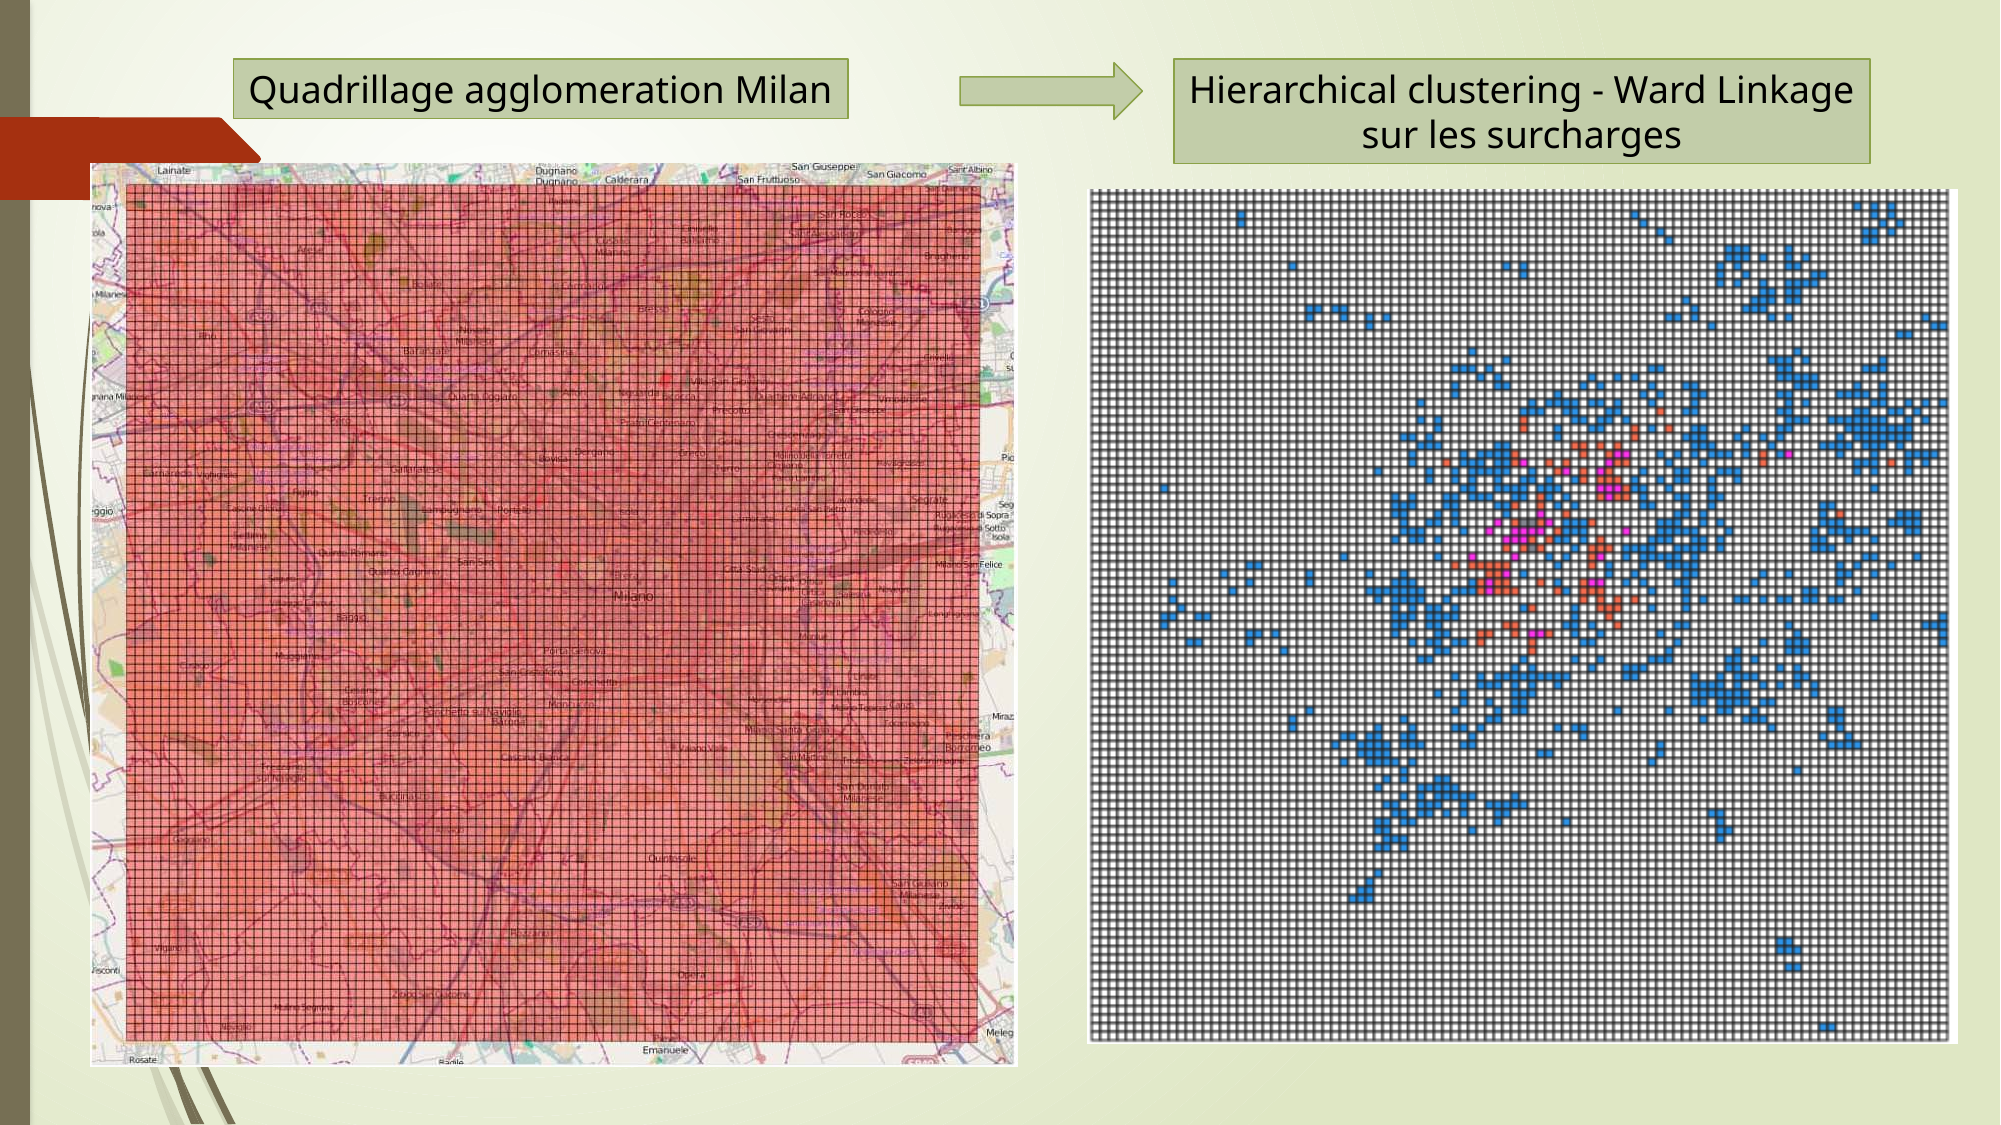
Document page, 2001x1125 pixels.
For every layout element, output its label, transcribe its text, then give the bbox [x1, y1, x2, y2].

picture [1086, 188, 1958, 1045]
text_box Quadrillage agglomeration Milan [233, 58, 849, 119]
picture [90, 163, 1018, 1067]
text_box Hierarchical clustering - Ward Linkage sur les surcharges [1173, 58, 1871, 164]
text_box [959, 61, 1143, 121]
